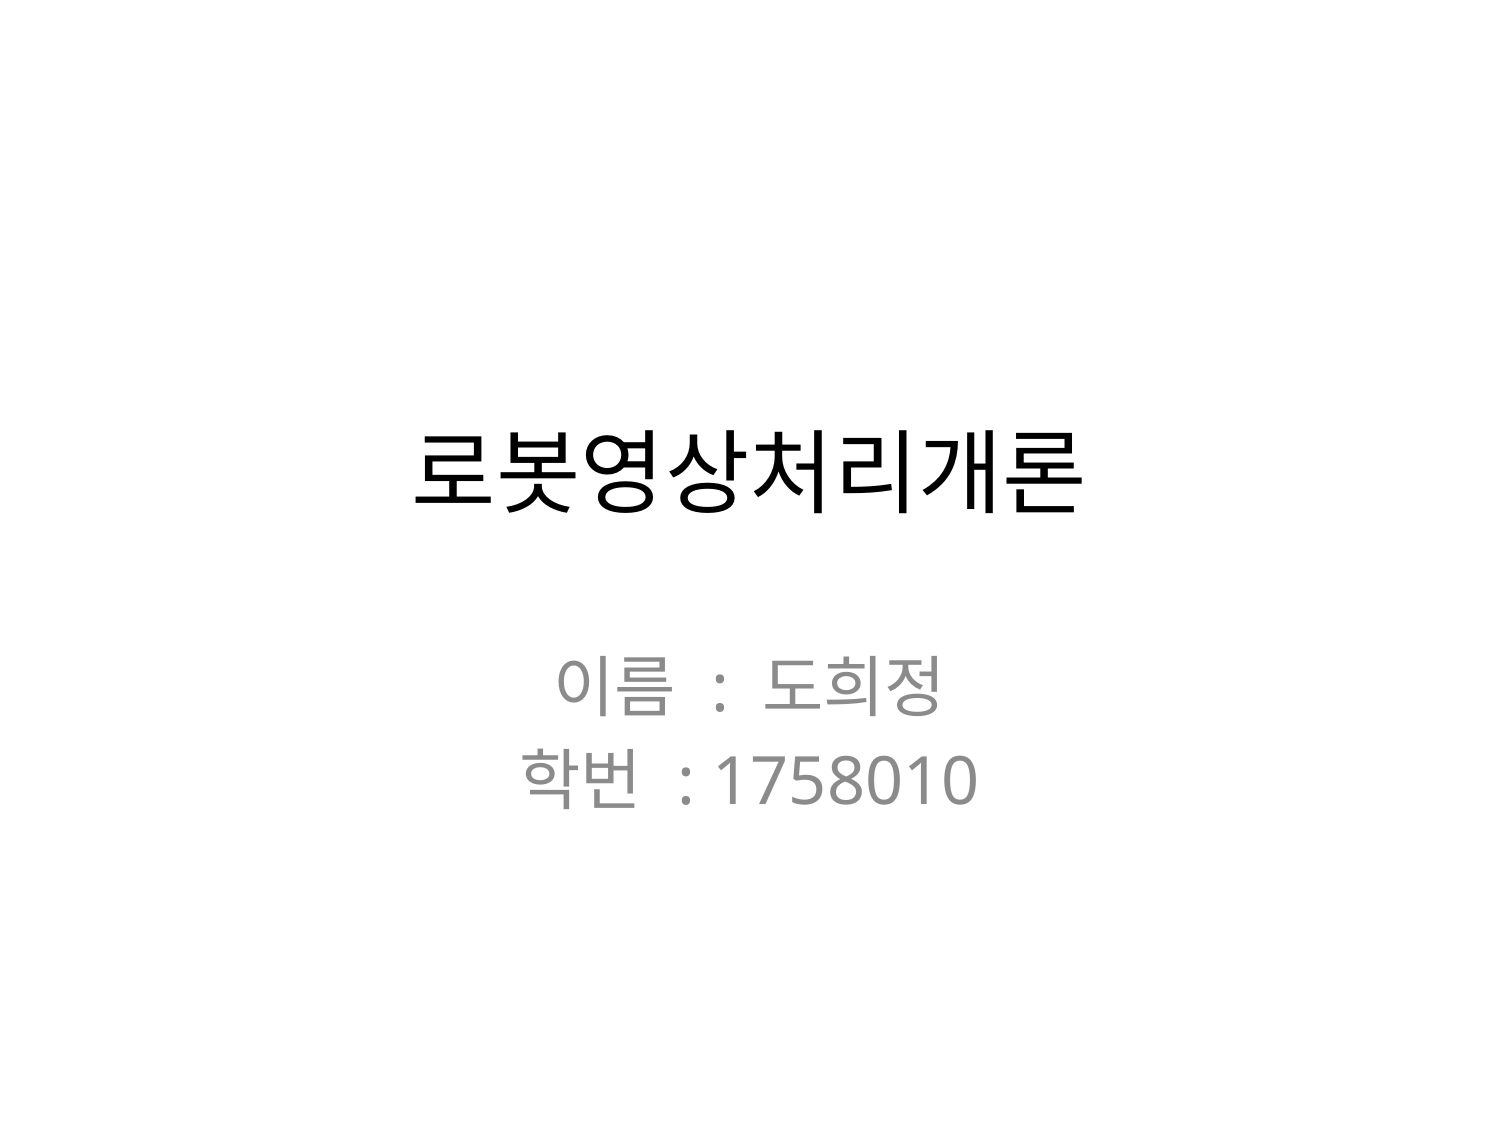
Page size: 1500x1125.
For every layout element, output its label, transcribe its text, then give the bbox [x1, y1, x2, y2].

title 로봇영상처리개론 [112, 349, 1388, 591]
subtitle 이름 : 도희정 학번 : 1758010 [225, 637, 1275, 925]
